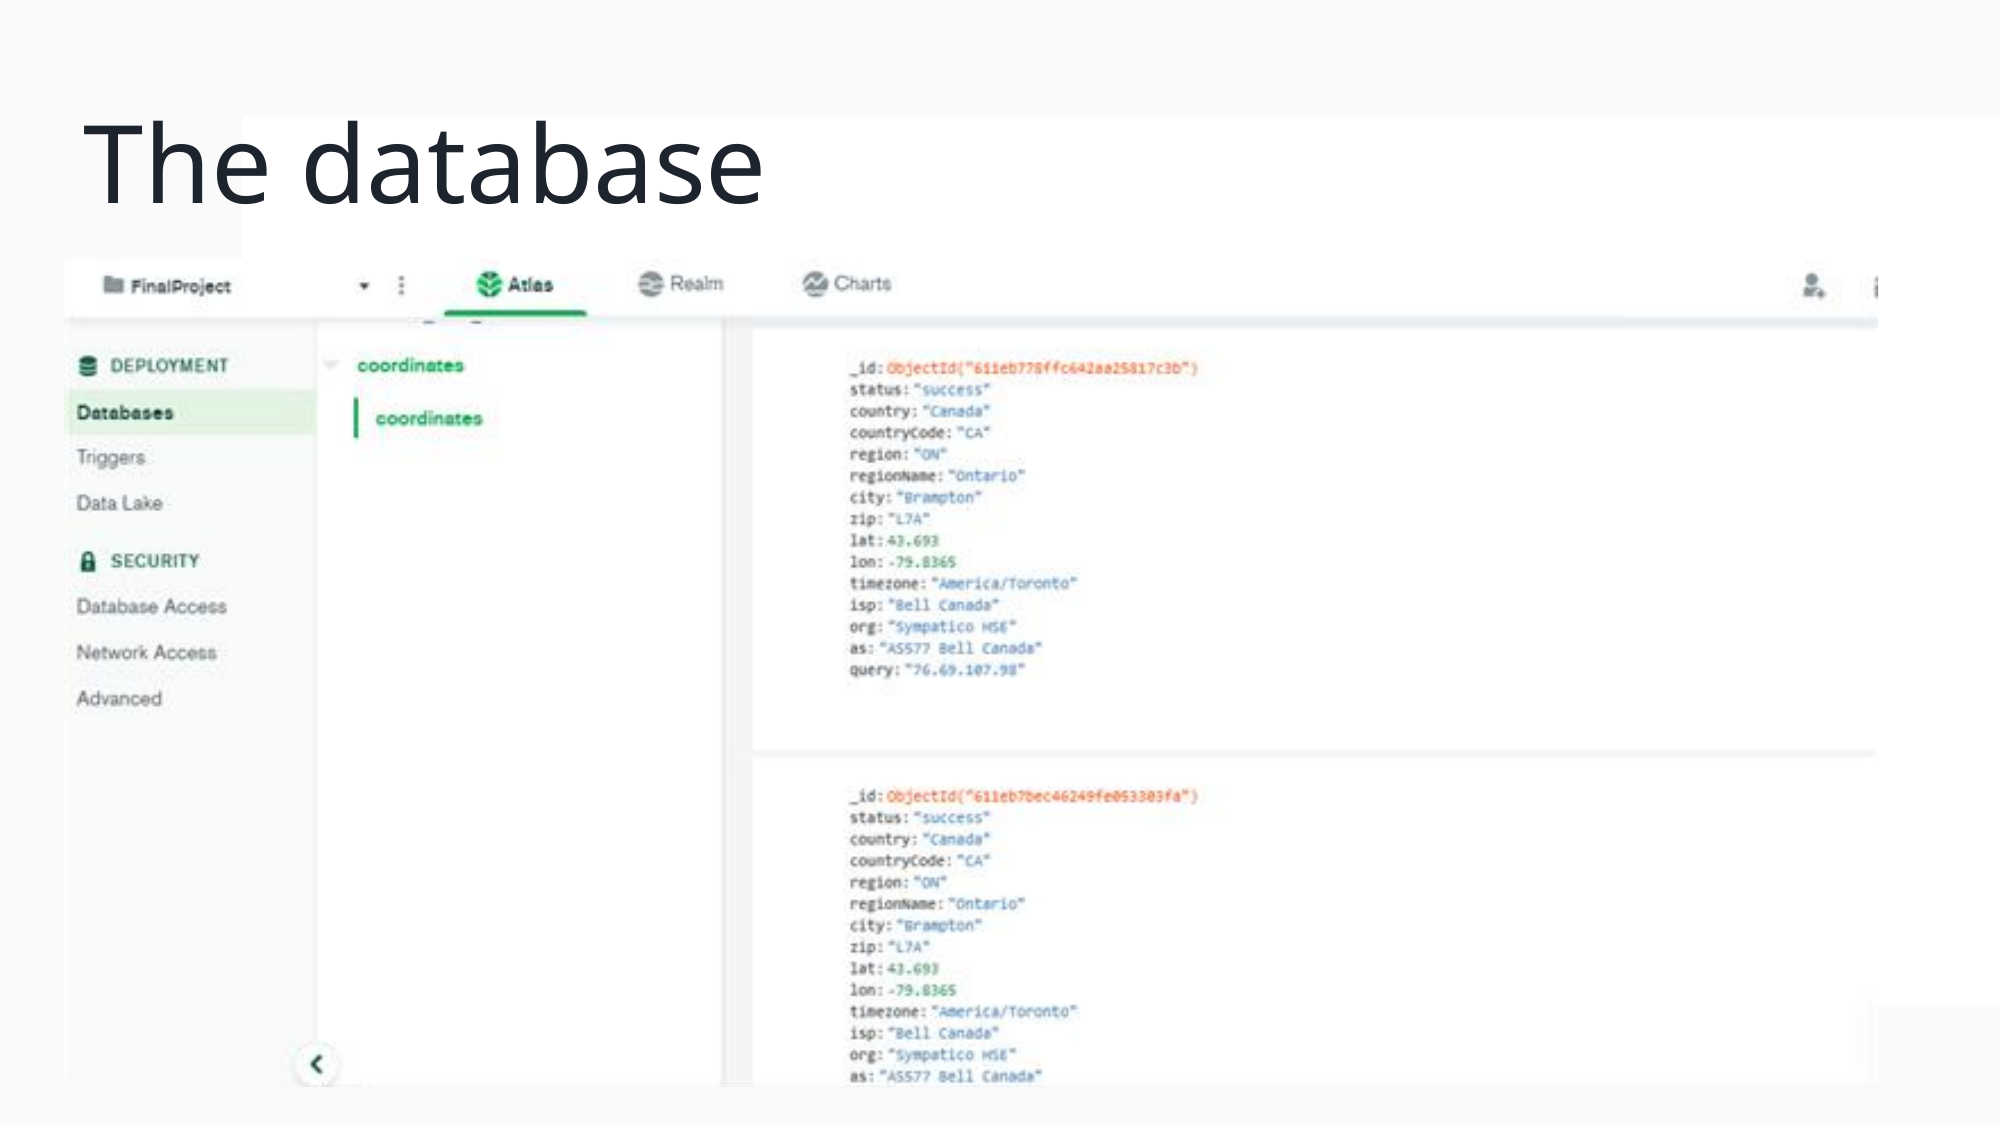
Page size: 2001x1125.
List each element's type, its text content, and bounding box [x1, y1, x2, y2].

picture [64, 259, 1879, 1087]
title The database [68, 59, 1799, 259]
